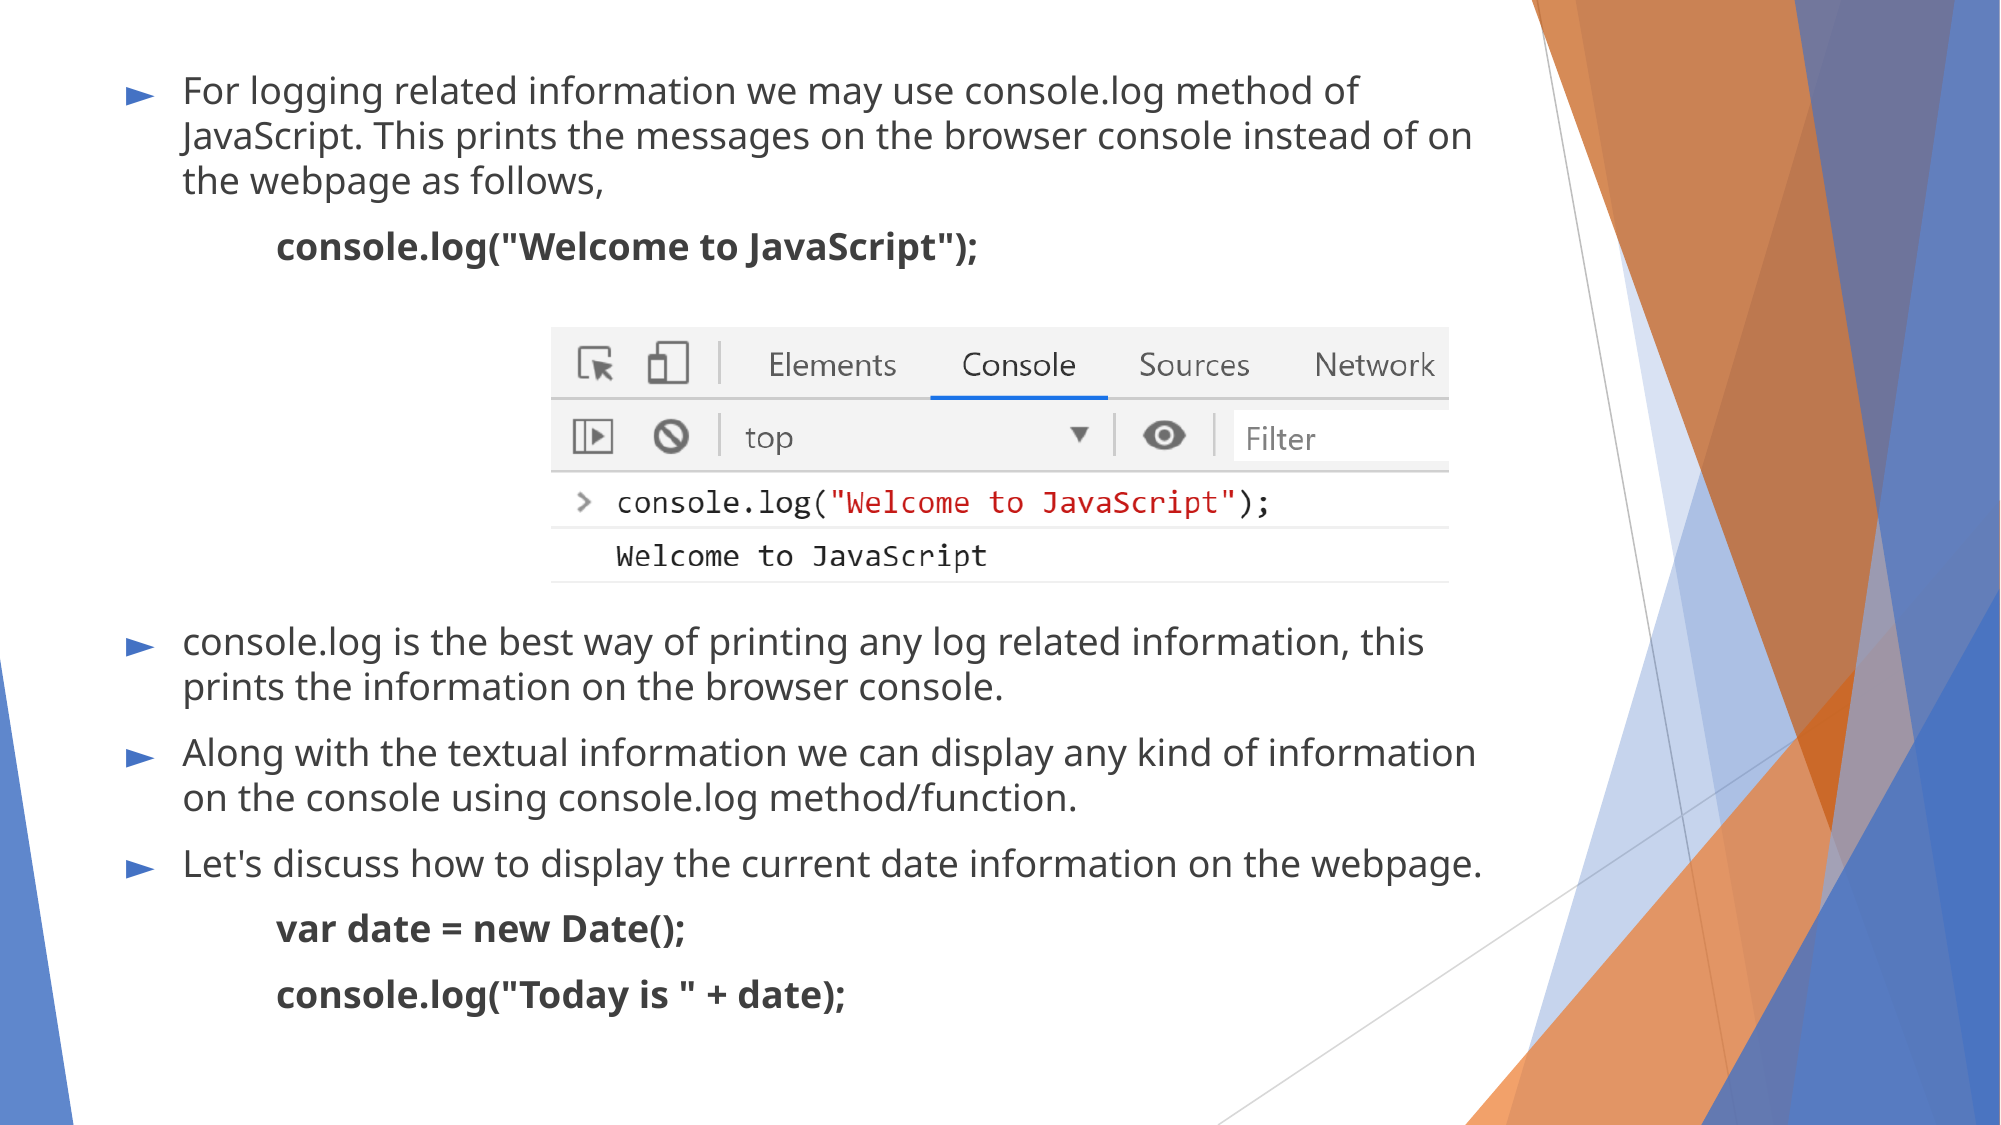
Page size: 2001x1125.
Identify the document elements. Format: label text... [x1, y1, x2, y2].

picture [551, 326, 1449, 584]
list For logging related information we may use console.log method of JavaScript. This prints the messages on the browser console instead of on the webpage as follows, console.log("Welcome to JavaScript"); console.log is the best way of printing any log related information, this prints the information on the browser console. Along with the textual information we can display any kind of information on the console using console.log method/function. Let's discuss how to display the current date information on the webpage. var date = new Date(); console.log("Today is " + date); [111, 59, 1522, 1082]
